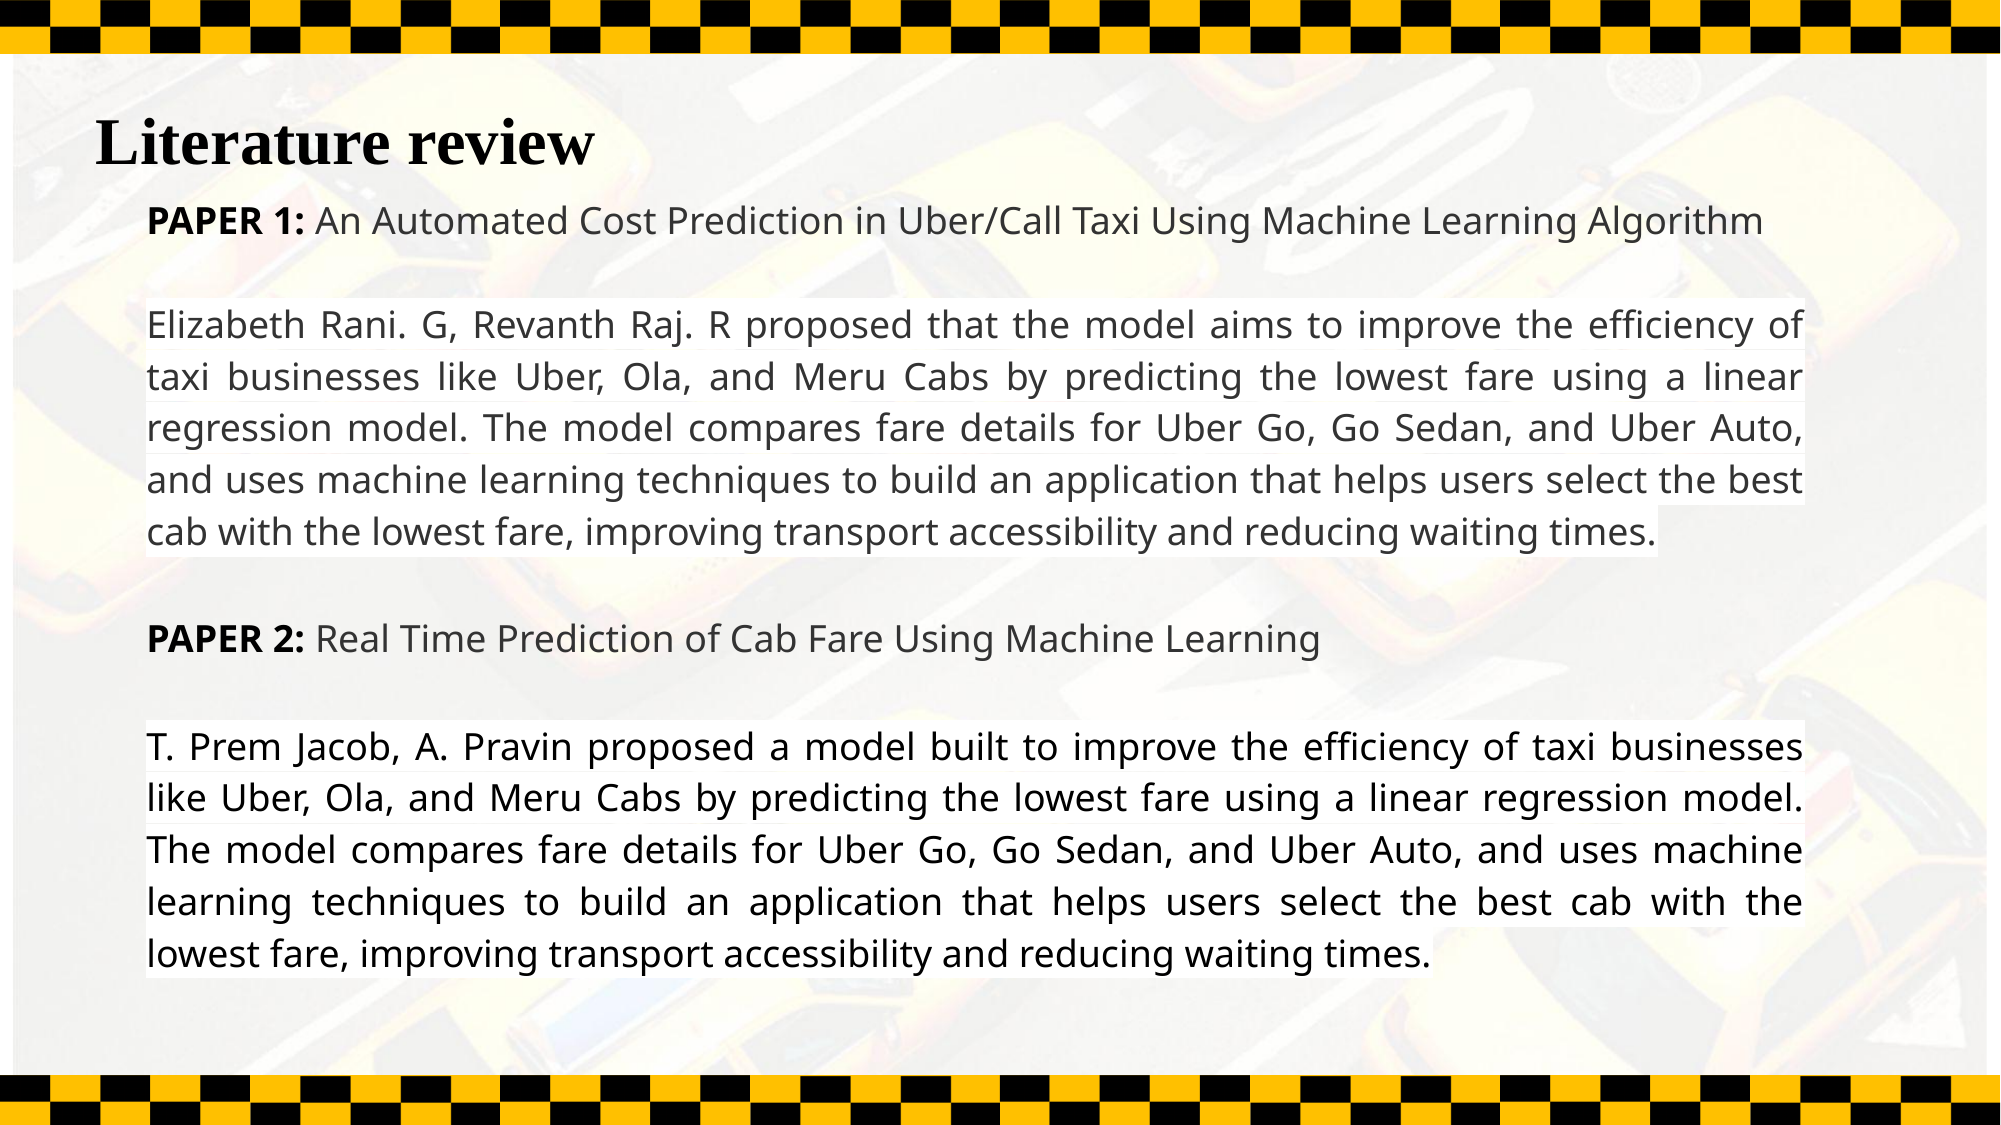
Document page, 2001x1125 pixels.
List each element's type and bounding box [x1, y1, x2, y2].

text_box [0, 1075, 2000, 1125]
picture [12, 54, 1987, 1075]
text_box [0, 0, 2000, 54]
